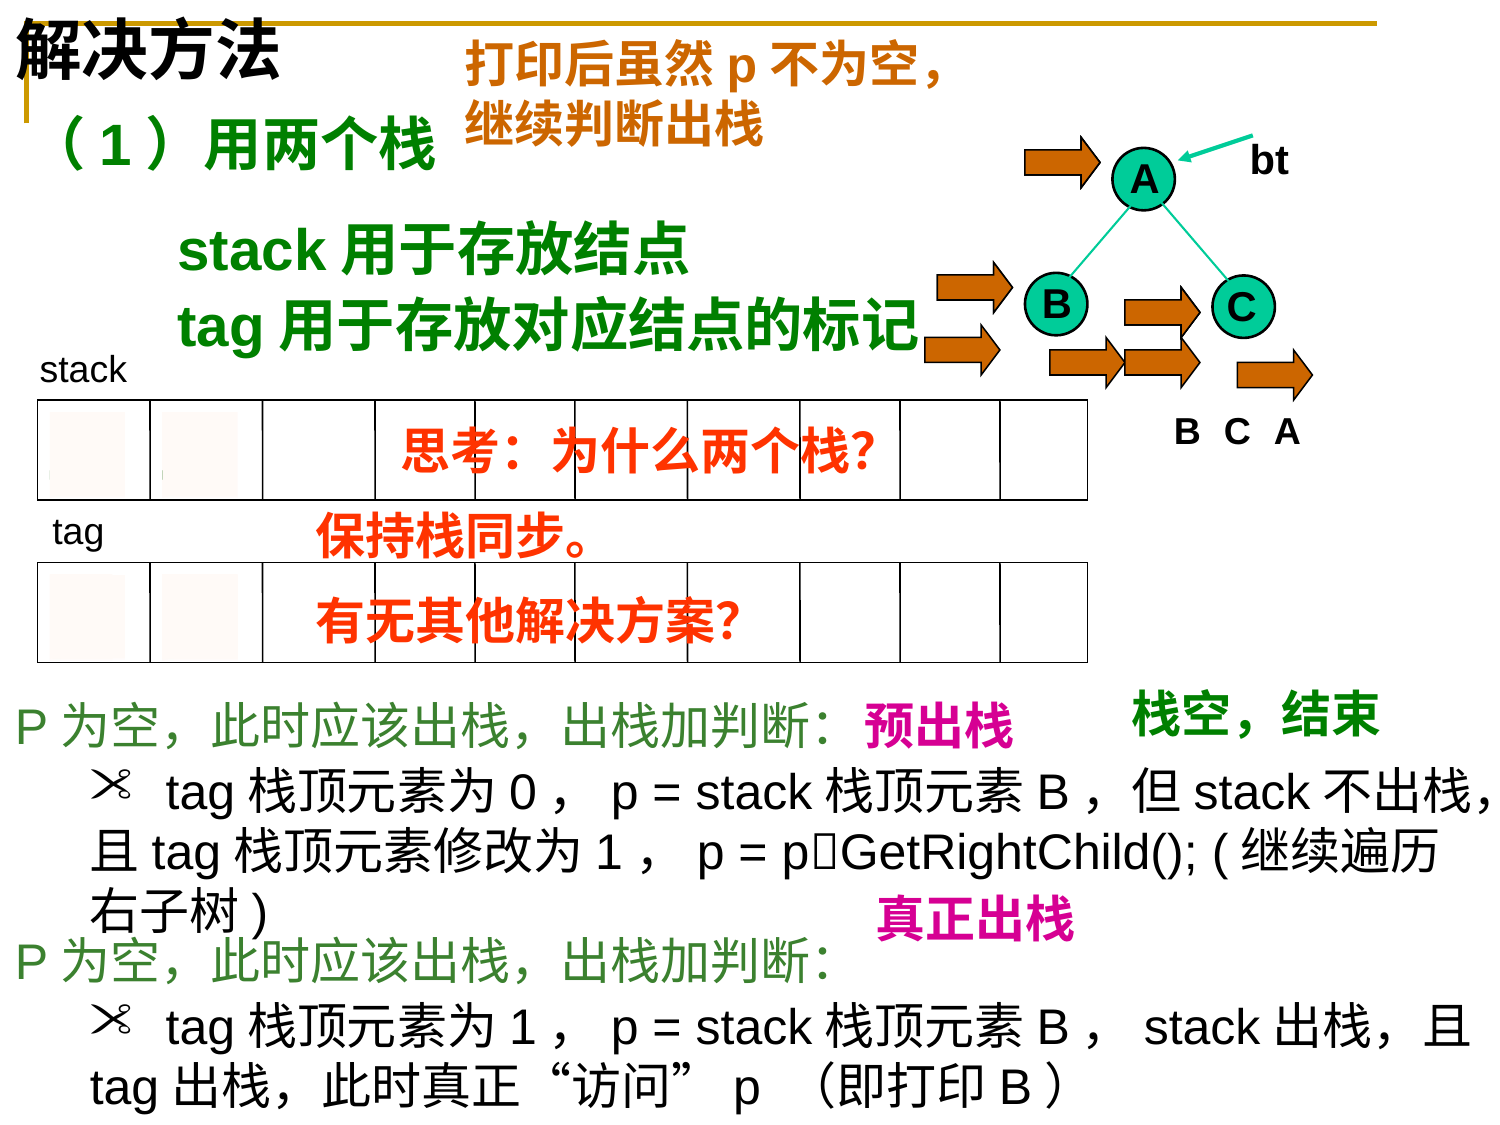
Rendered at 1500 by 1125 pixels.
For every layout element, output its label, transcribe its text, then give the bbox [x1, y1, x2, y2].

text_box P为空，此时应该出栈，出栈加判断： tag栈顶元素为1，p = stack栈顶元素B，stack出栈，且tag出栈，此时真正“访问”p （即打印B） [0, 922, 1500, 1122]
text_box 预出栈 [849, 687, 1038, 763]
text_box 打印后虽然p不为空，继续判断出栈 [450, 24, 1025, 160]
text_box [1237, 350, 1313, 399]
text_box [24, 337, 1088, 501]
text_box [1124, 348, 1200, 388]
text_box 真正出栈 [860, 879, 1099, 955]
text_box B [1137, 399, 1187, 460]
title 解决方法 [0, 0, 1500, 138]
text_box 栈空，结束 [1112, 674, 1400, 750]
text_box A [1237, 399, 1338, 460]
text_box [937, 262, 1013, 313]
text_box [1024, 124, 1305, 339]
text_box P为空，此时应该出栈，出栈加判断： tag栈顶元素为0，p = stack栈顶元素B，但stack不出栈，且tag栈顶元素修改为1，p = pGetRightChild(); (继续遍历右子树) [0, 686, 1500, 922]
text_box [1091, 348, 1124, 388]
text_box C [1187, 399, 1237, 460]
text_box （1）用两个栈 stack用于存放结点 tag用于存放对应结点的标记 [12, 99, 1000, 366]
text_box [37, 499, 1088, 663]
text_box [981, 324, 989, 335]
